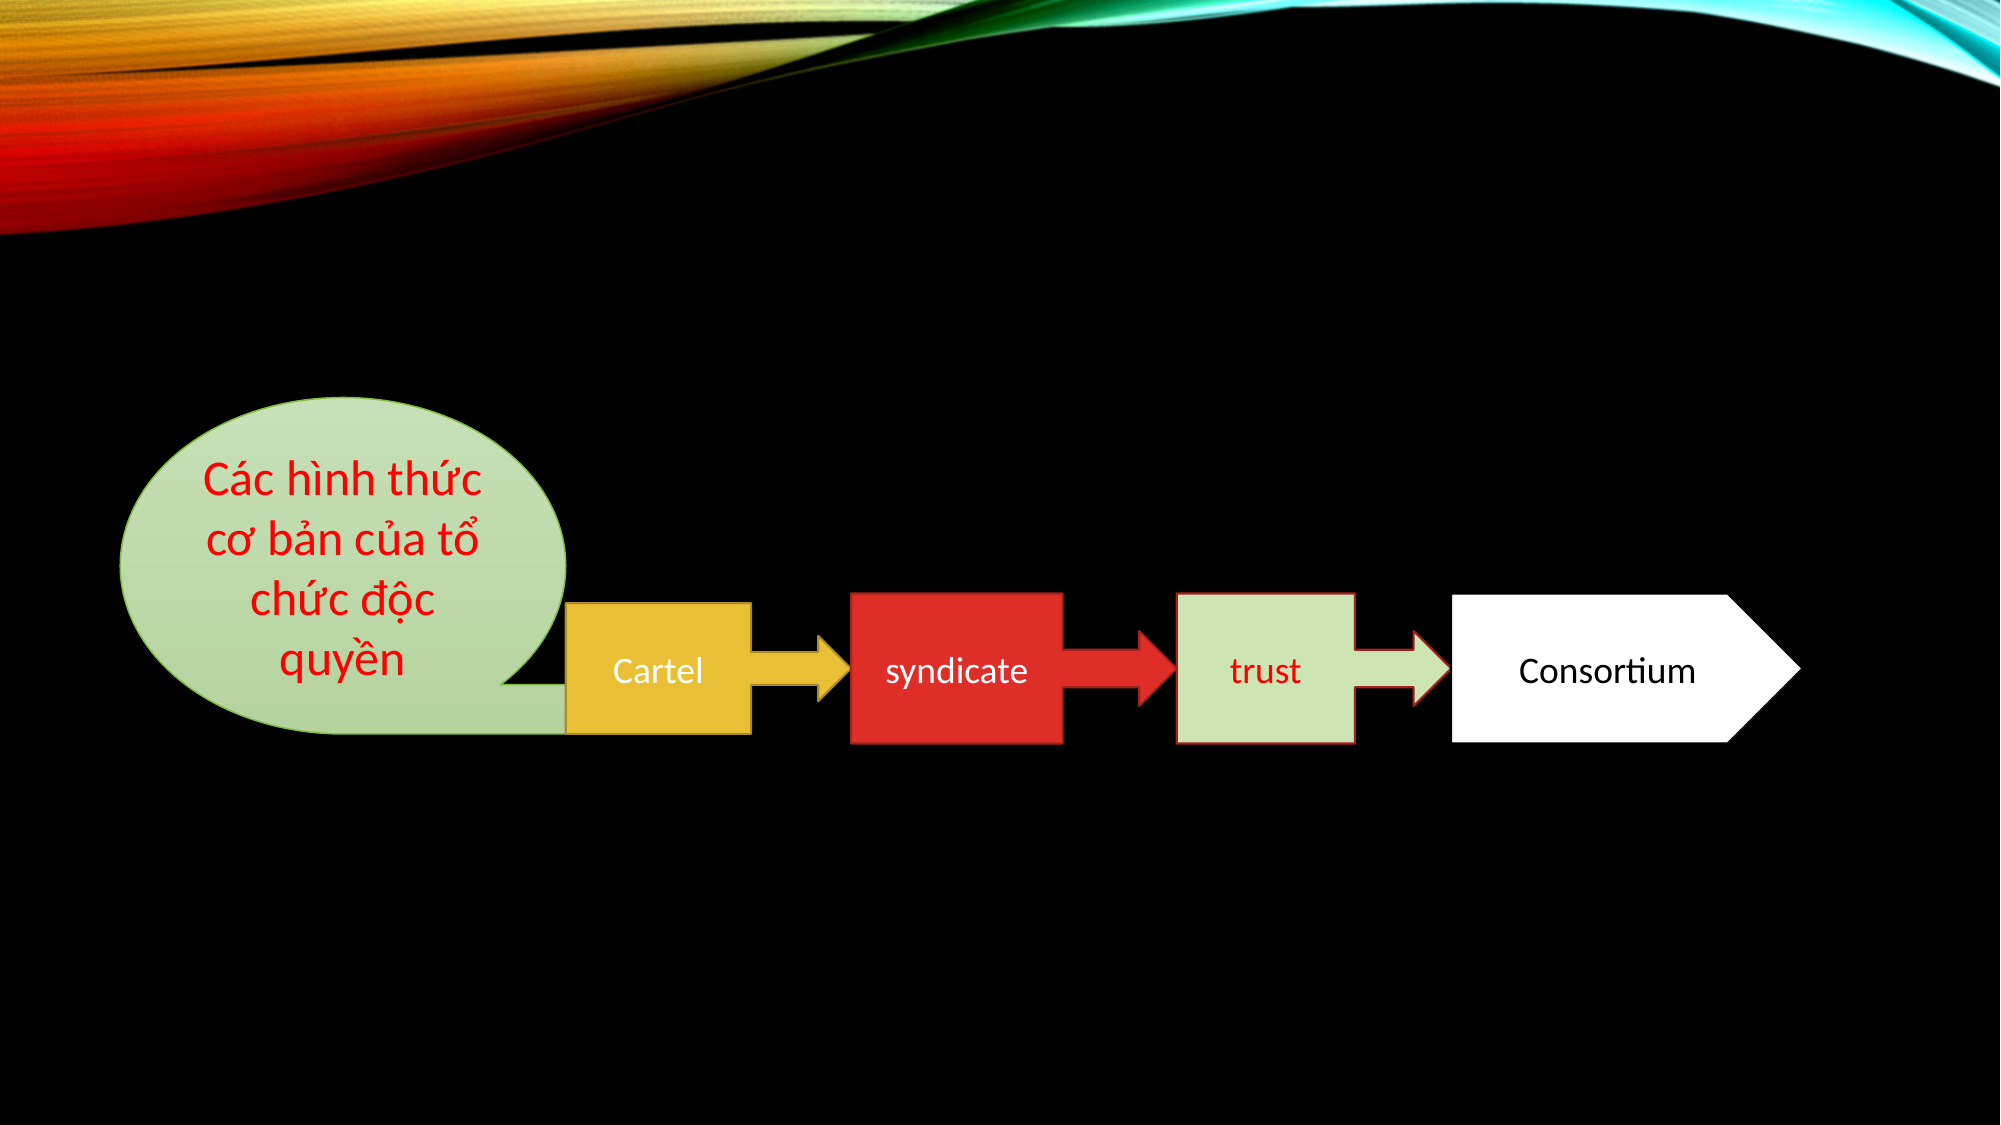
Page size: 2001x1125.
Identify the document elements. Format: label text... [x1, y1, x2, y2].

text_box trust [1175, 592, 1450, 745]
picture [0, 0, 2000, 237]
text_box Consortium [1450, 592, 1804, 745]
text_box Các hình thức cơ bản của tổ chức độc quyền [119, 396, 567, 735]
text_box Cartel [564, 602, 850, 735]
text_box syndicate [850, 592, 1175, 745]
